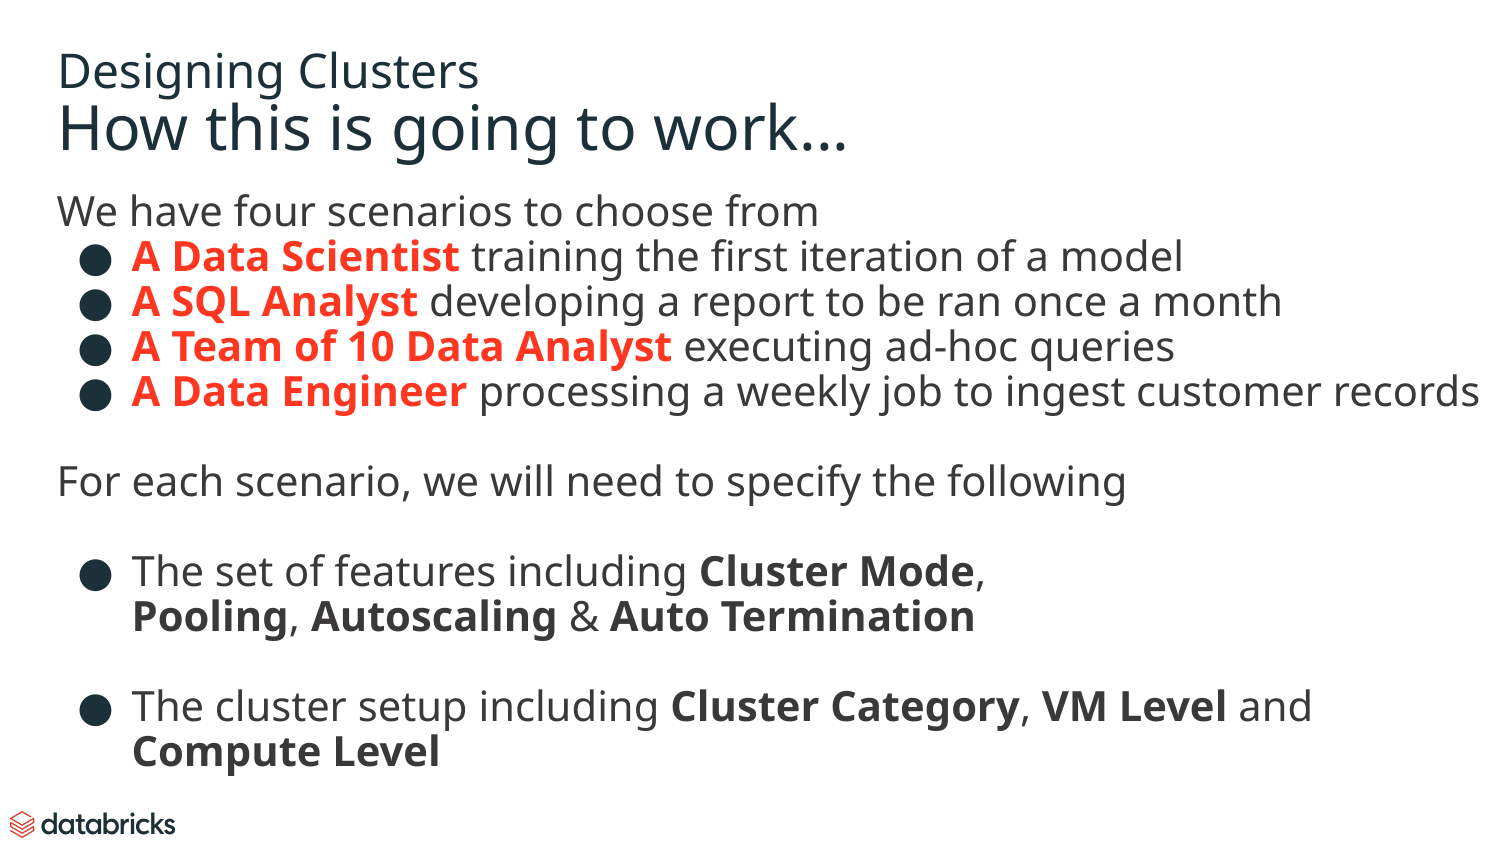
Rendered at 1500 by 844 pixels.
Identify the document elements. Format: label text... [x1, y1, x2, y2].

subtitle How this is going to work... [56, 87, 1500, 163]
list We have four scenarios to choose from A Data Scientist training the first iteration of a model A SQL Analyst developing a report to be ran once a month A Team of 10 Data Analyst executing ad-hoc queries A Data Engineer processing a weekly job to ingest customer records For each scenario, we will need to specify the following The set of features including Cluster Mode, Pooling, Autoscaling & Auto Termination The cluster setup including Cluster Category, VM Level and Compute Level [56, 184, 1500, 750]
picture [10, 811, 175, 838]
title Designing Clusters [56, 37, 1499, 87]
